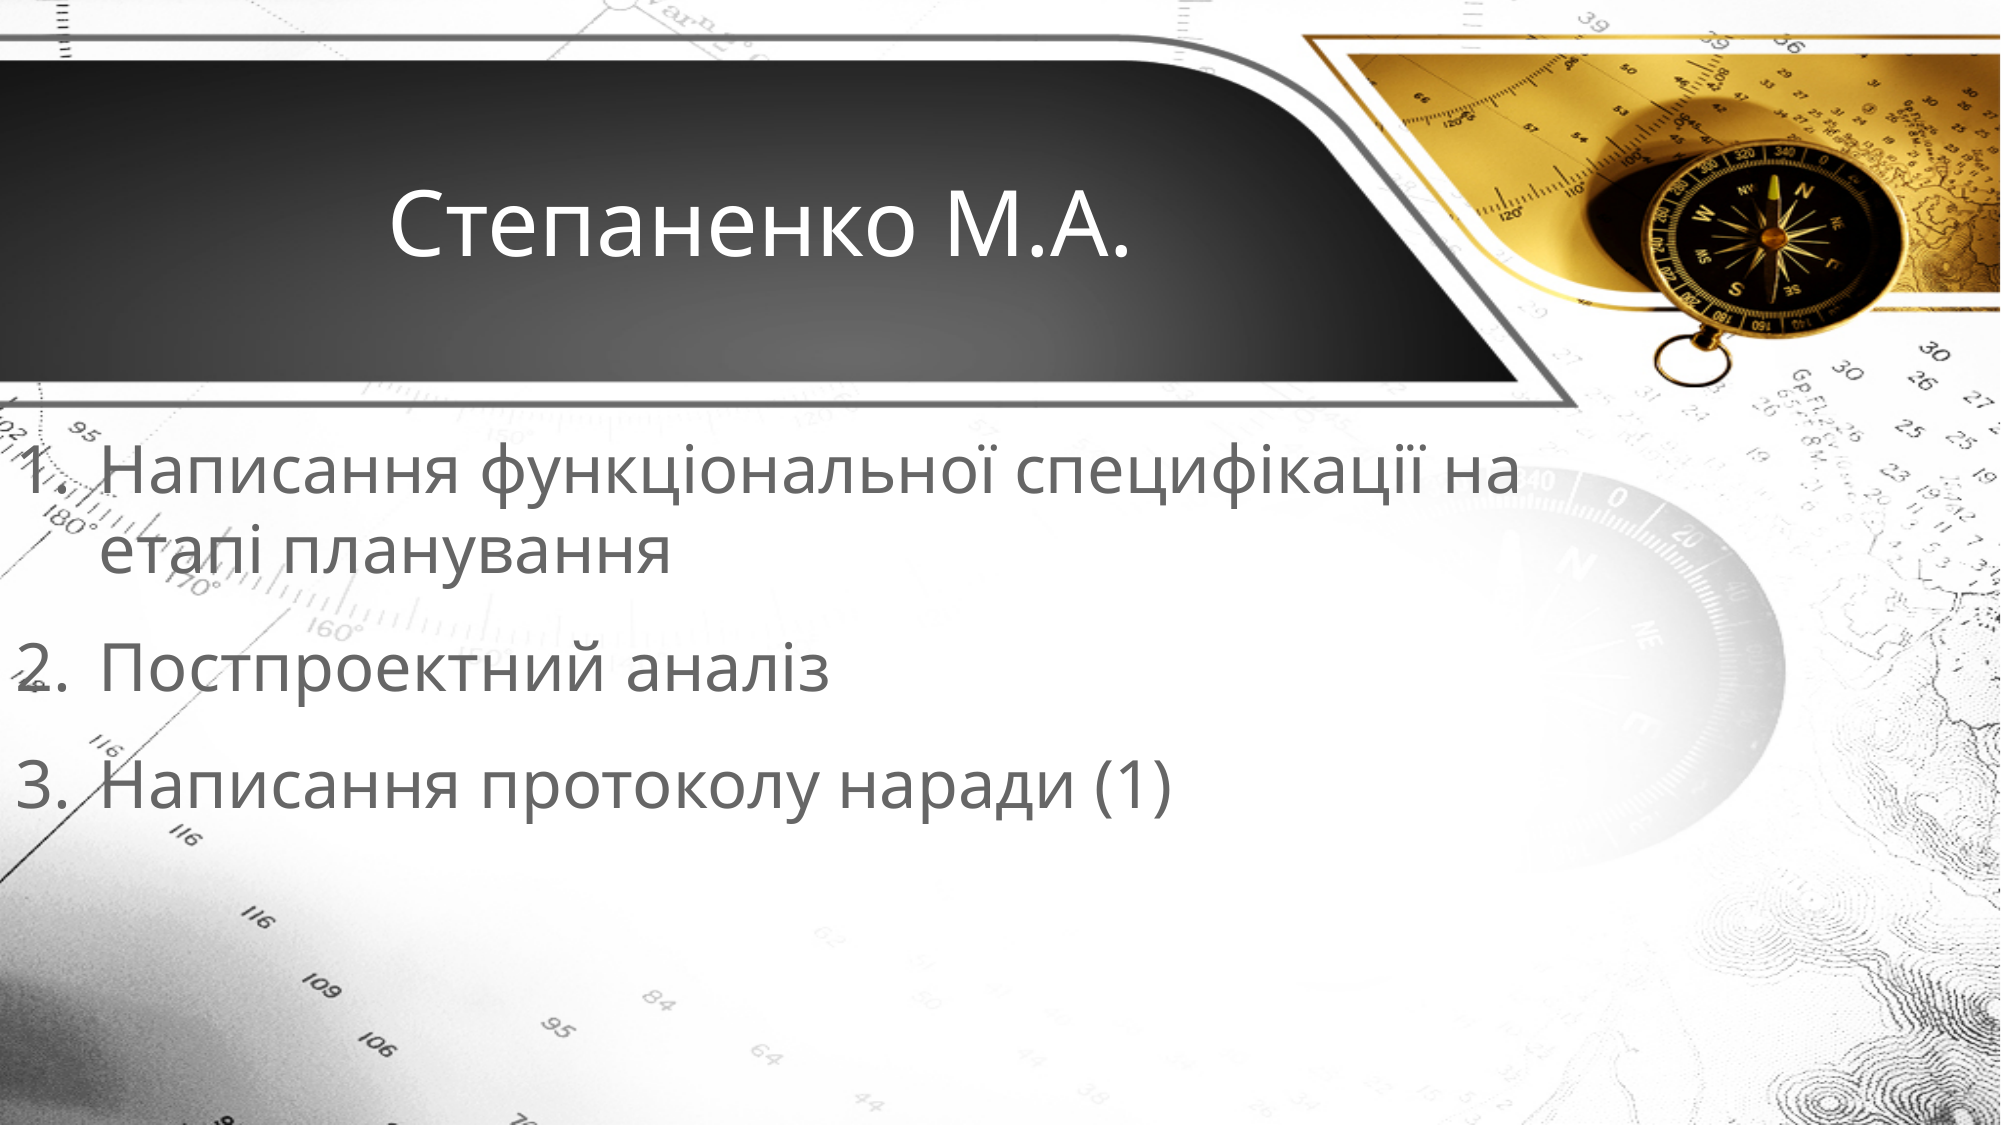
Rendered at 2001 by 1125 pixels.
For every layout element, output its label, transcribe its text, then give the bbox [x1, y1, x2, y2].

list Написання функціональної специфікації на етапі планування Постпроектний аналіз Написання протоколу наради (1) [0, 419, 1556, 1074]
picture [0, 0, 2001, 1125]
title Степаненко М.А. [0, 60, 1522, 379]
